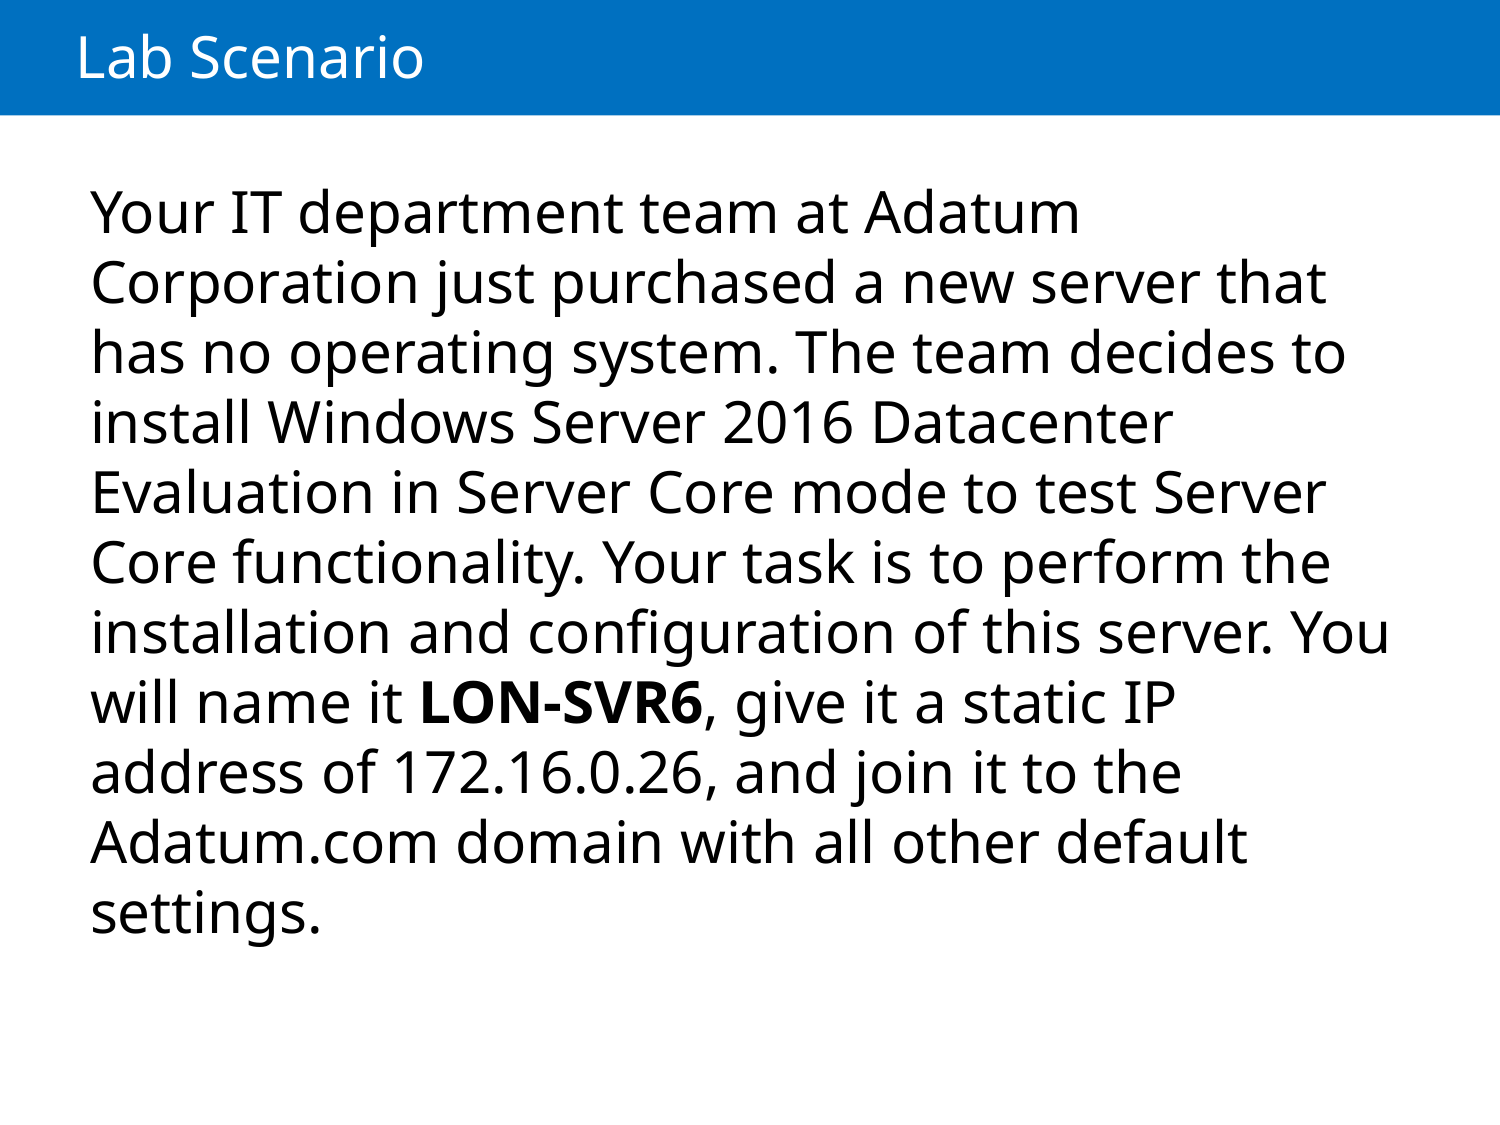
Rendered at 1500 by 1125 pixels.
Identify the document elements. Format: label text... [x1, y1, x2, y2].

title Lab Scenario [75, 0, 1351, 122]
text_box Your IT department team at Adatum Corporation just purchased a new server that has no operating system. The team decides to install Windows Server 2016 Datacenter Evaluation in Server Core mode to test Server Core functionality. Your task is to perform the installation and configuration of this server. You will name it LON-SVR6, give it a static IP address of 172.16.0.26, and join it to the Adatum.com domain with all other default settings. [75, 167, 1408, 953]
